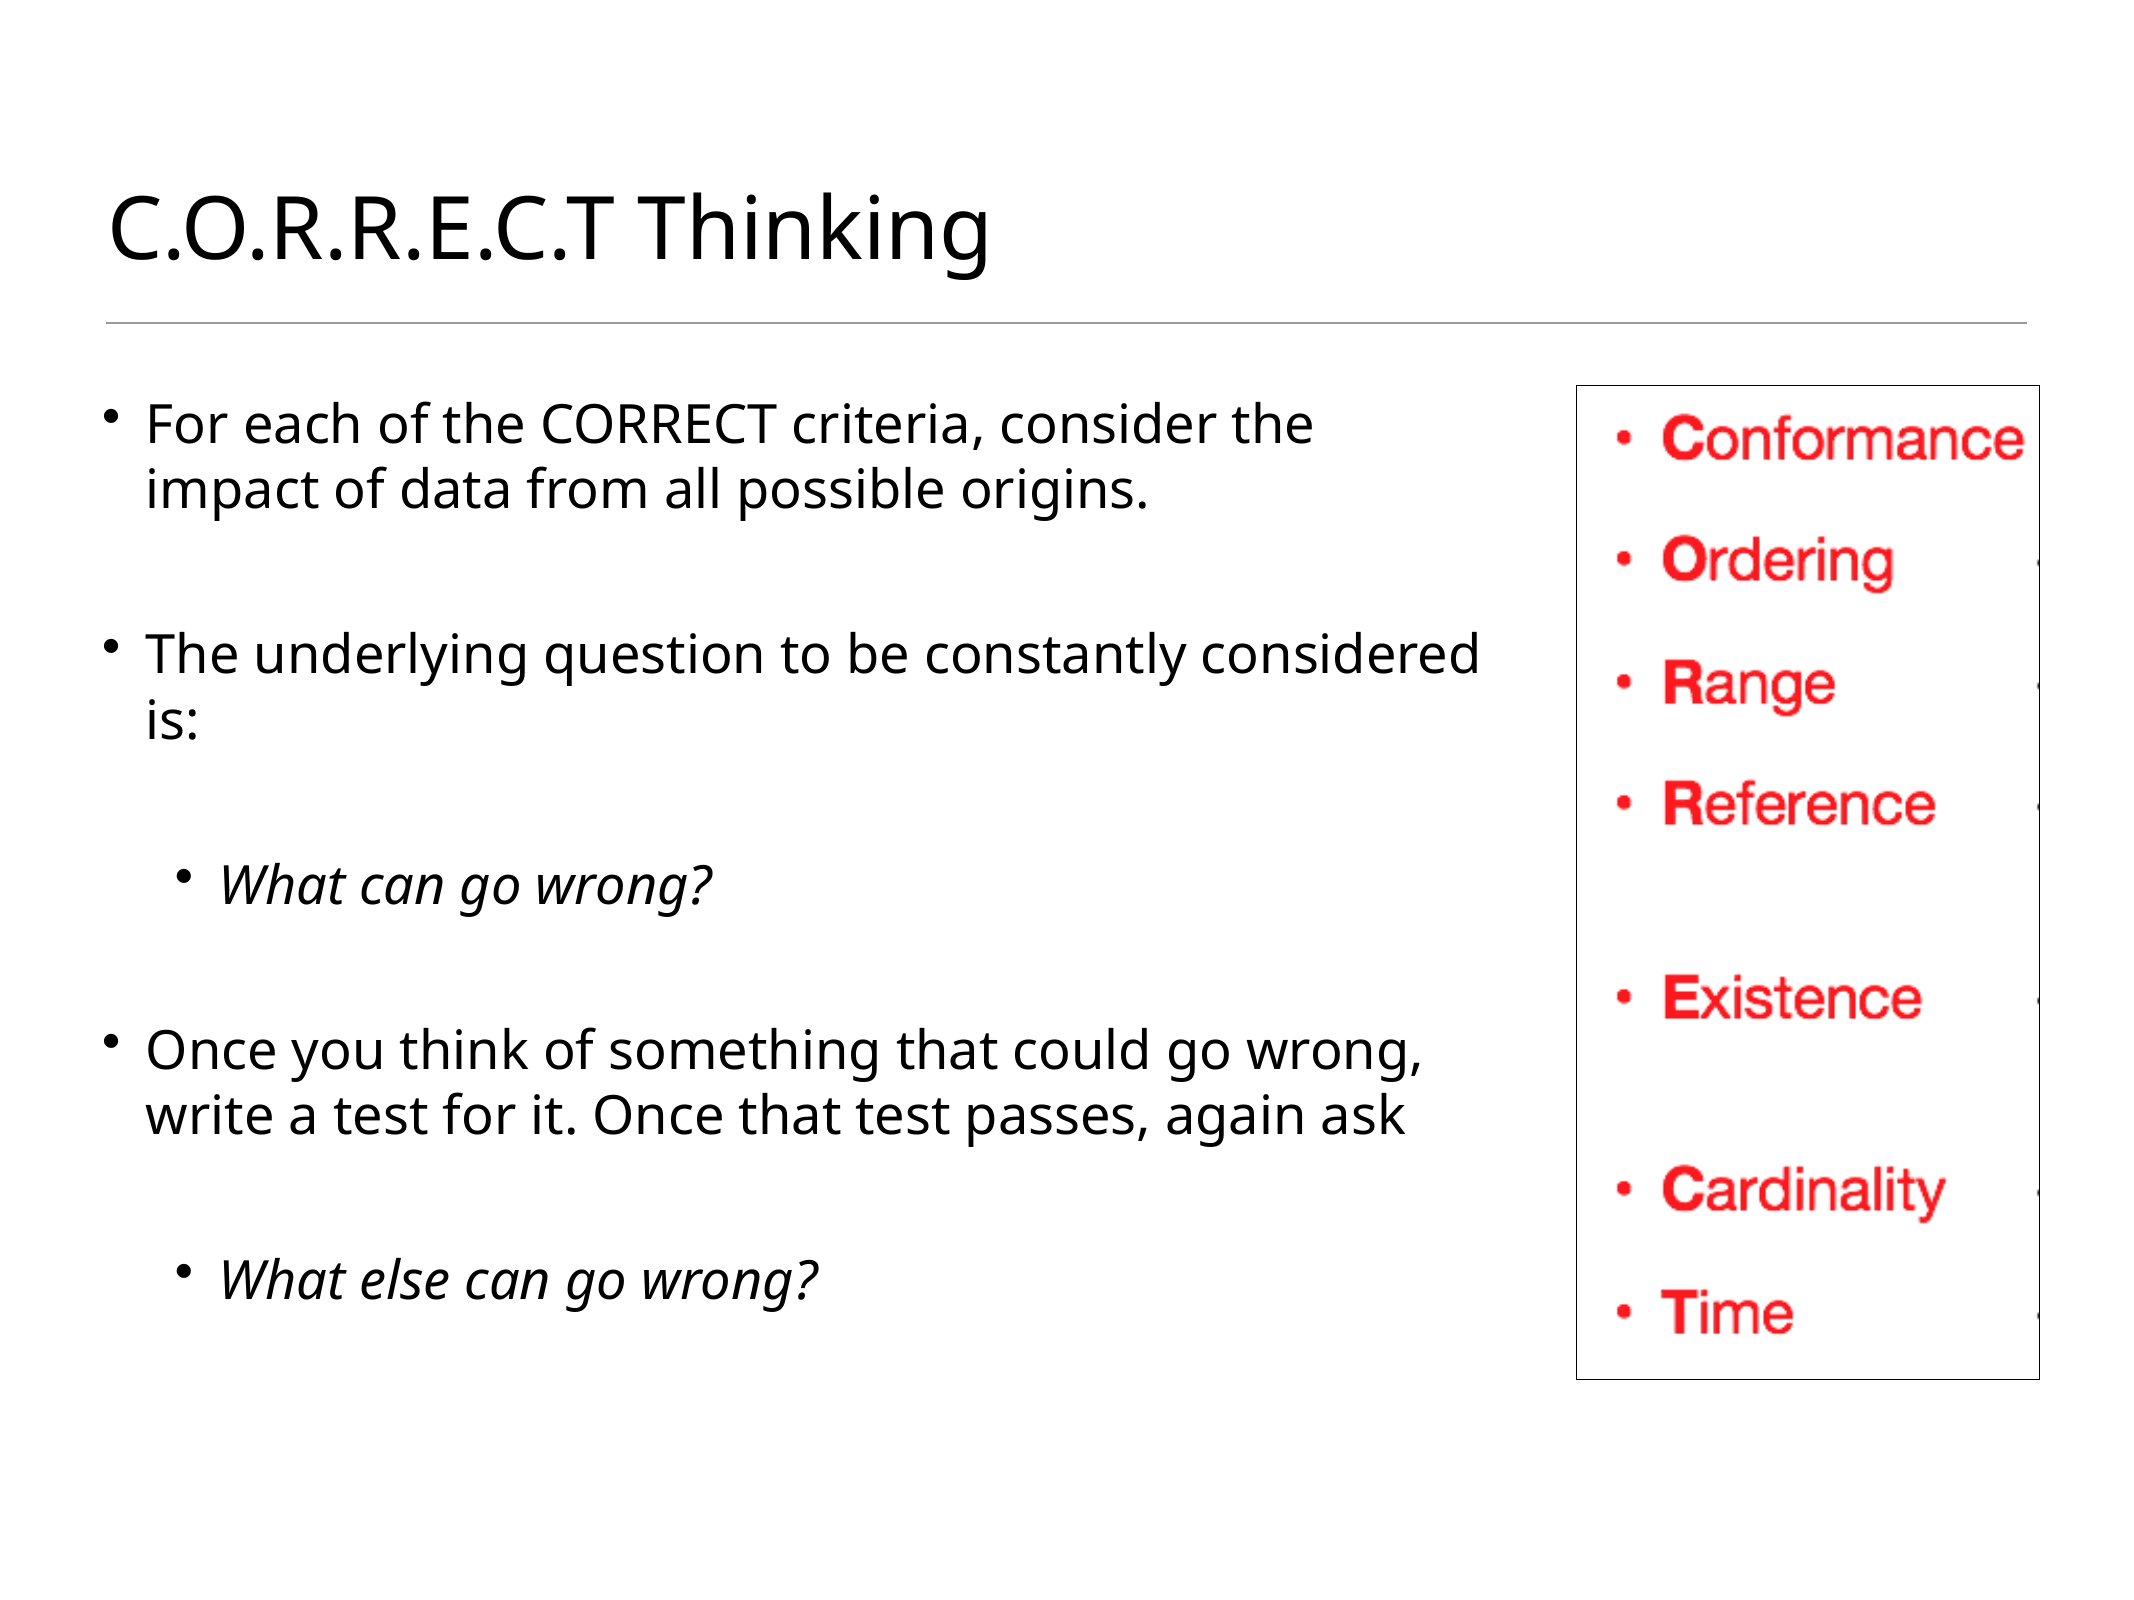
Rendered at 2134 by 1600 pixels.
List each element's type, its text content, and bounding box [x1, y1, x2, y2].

title C.O.R.R.E.C.T Thinking [98, 55, 2046, 286]
picture [1576, 385, 2040, 1380]
list For each of the CORRECT criteria, consider the impact of data from all possible origins. The underlying question to be constantly considered is: What can go wrong? Once you think of something that could go wrong, write a test for it. Once that test passes, again ask What else can go wrong? [93, 380, 1493, 1459]
